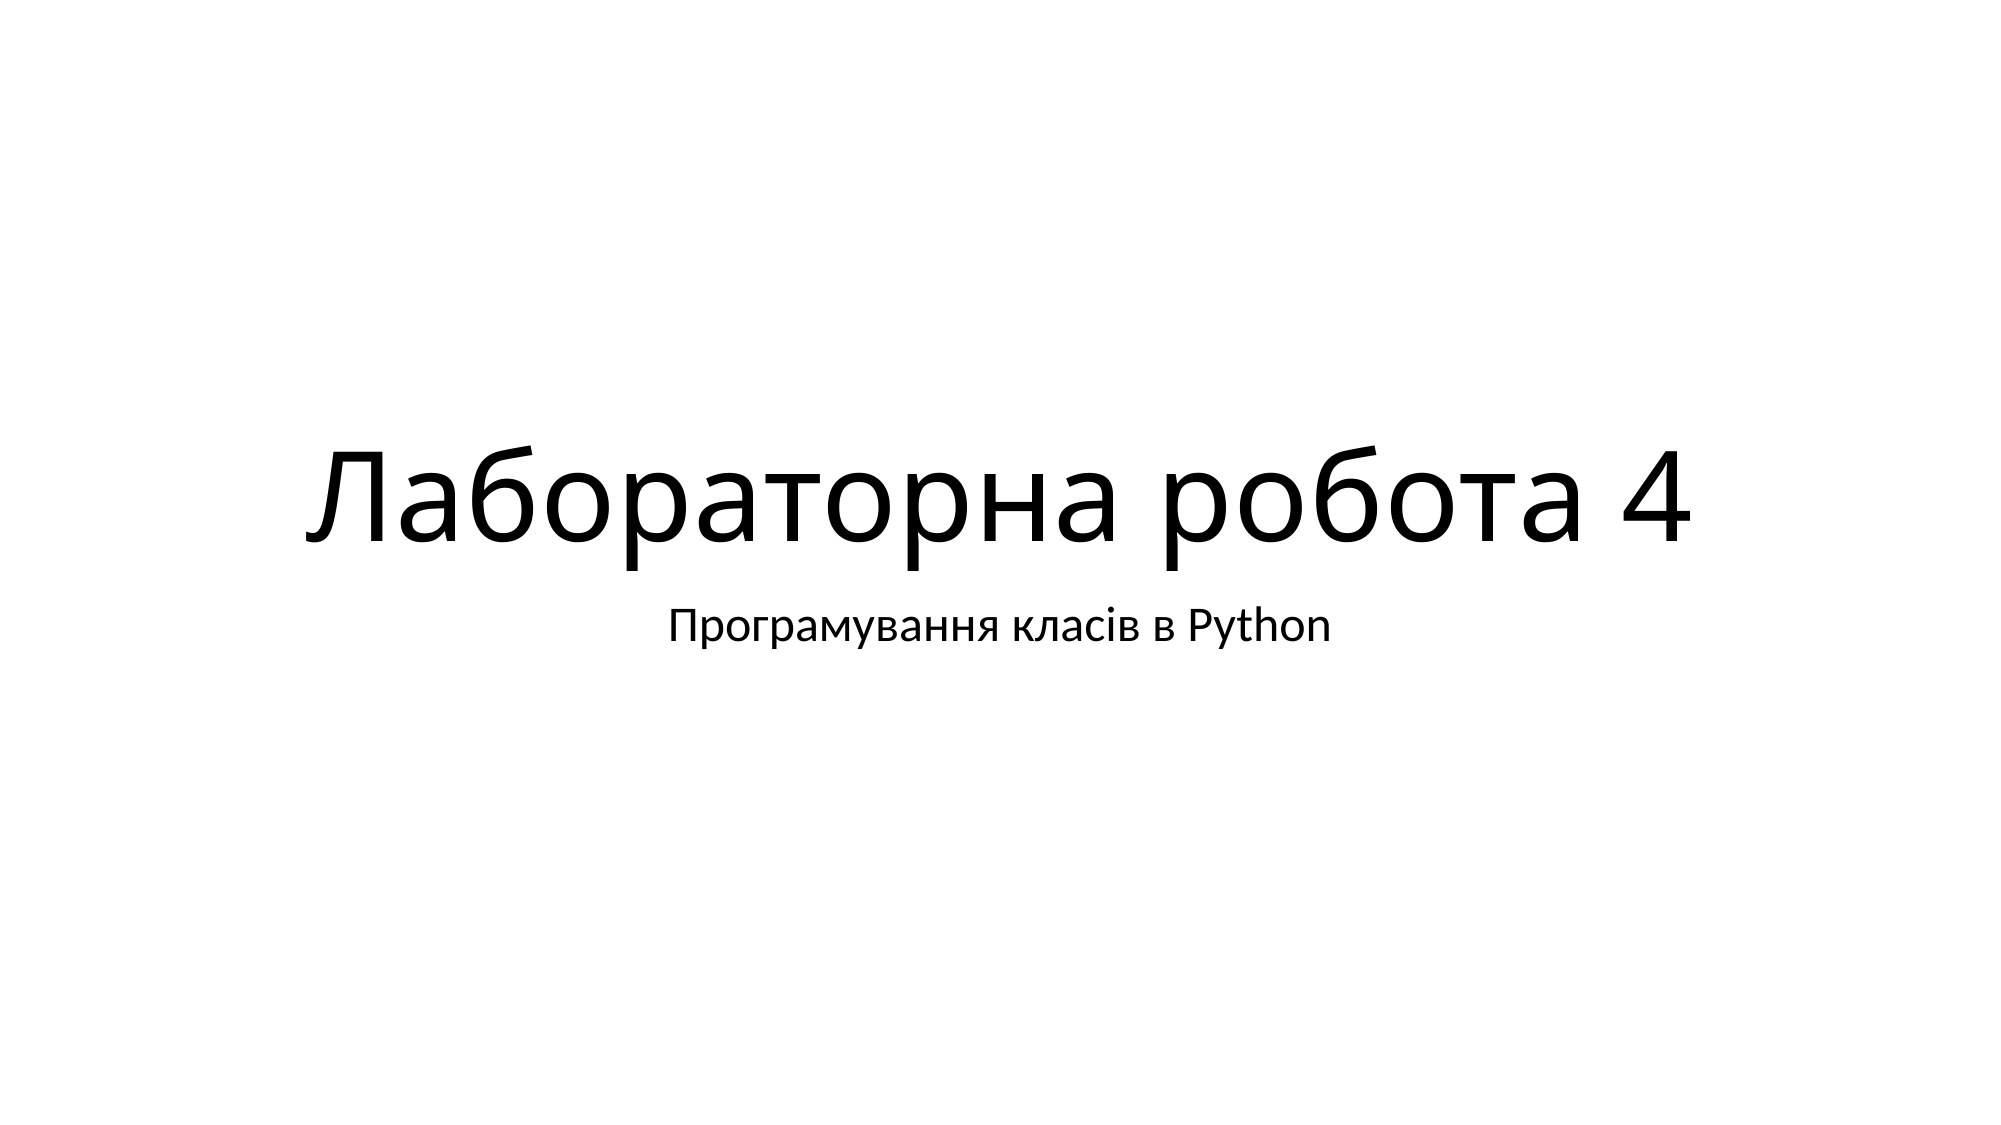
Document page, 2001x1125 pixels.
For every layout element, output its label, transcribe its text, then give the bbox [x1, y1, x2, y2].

title Лабораторна робота 4 [249, 184, 1750, 576]
subtitle Програмування класів в Python [249, 590, 1750, 863]
